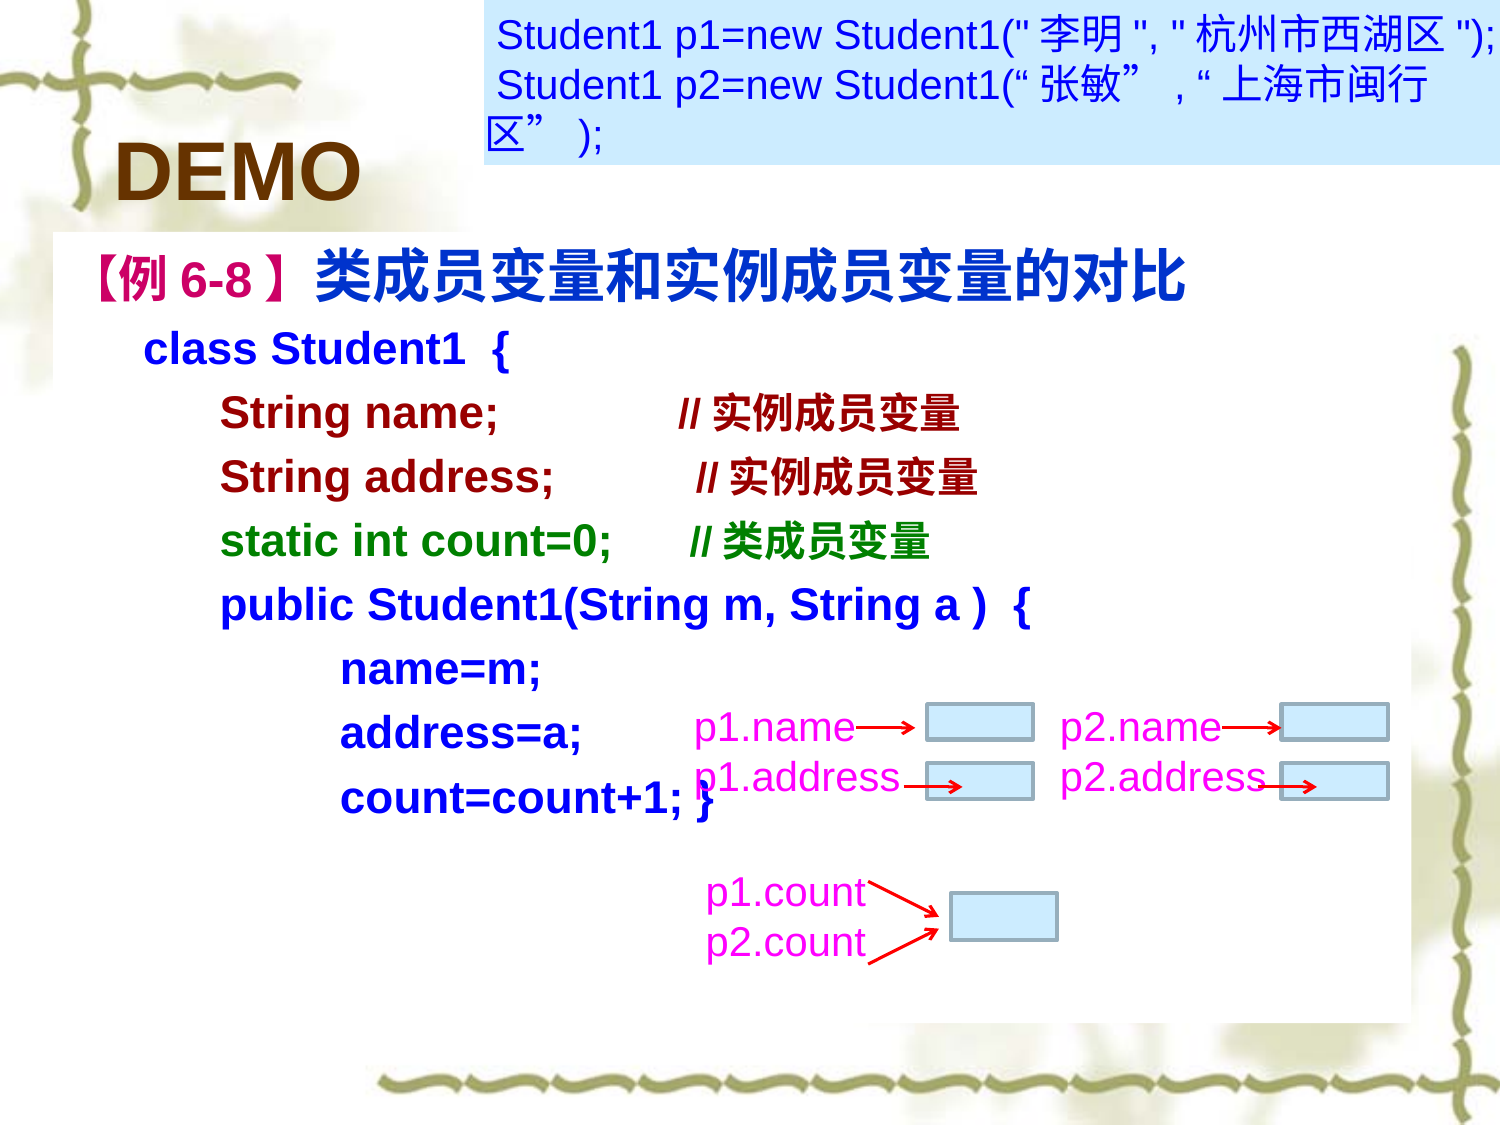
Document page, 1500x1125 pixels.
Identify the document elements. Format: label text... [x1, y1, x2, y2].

title DEMO [98, 89, 1164, 231]
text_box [678, 692, 1389, 975]
list 【例6-8】类成员变量和实例成员变量的对比 class Student1 { String name; //实例成员变量 String address; //实例成员变量 static int count=0; //类成员变量 public Student1(String m, String a ) { name=m; address=a; count=count+1; } [52, 231, 1412, 1024]
text_box Student1 p1=new Student1("李明", "杭州市西湖区"); Student1 p2=new Student1(“张敏”, “上海市闽行区”); [484, 0, 1500, 165]
picture [0, 0, 1500, 1125]
